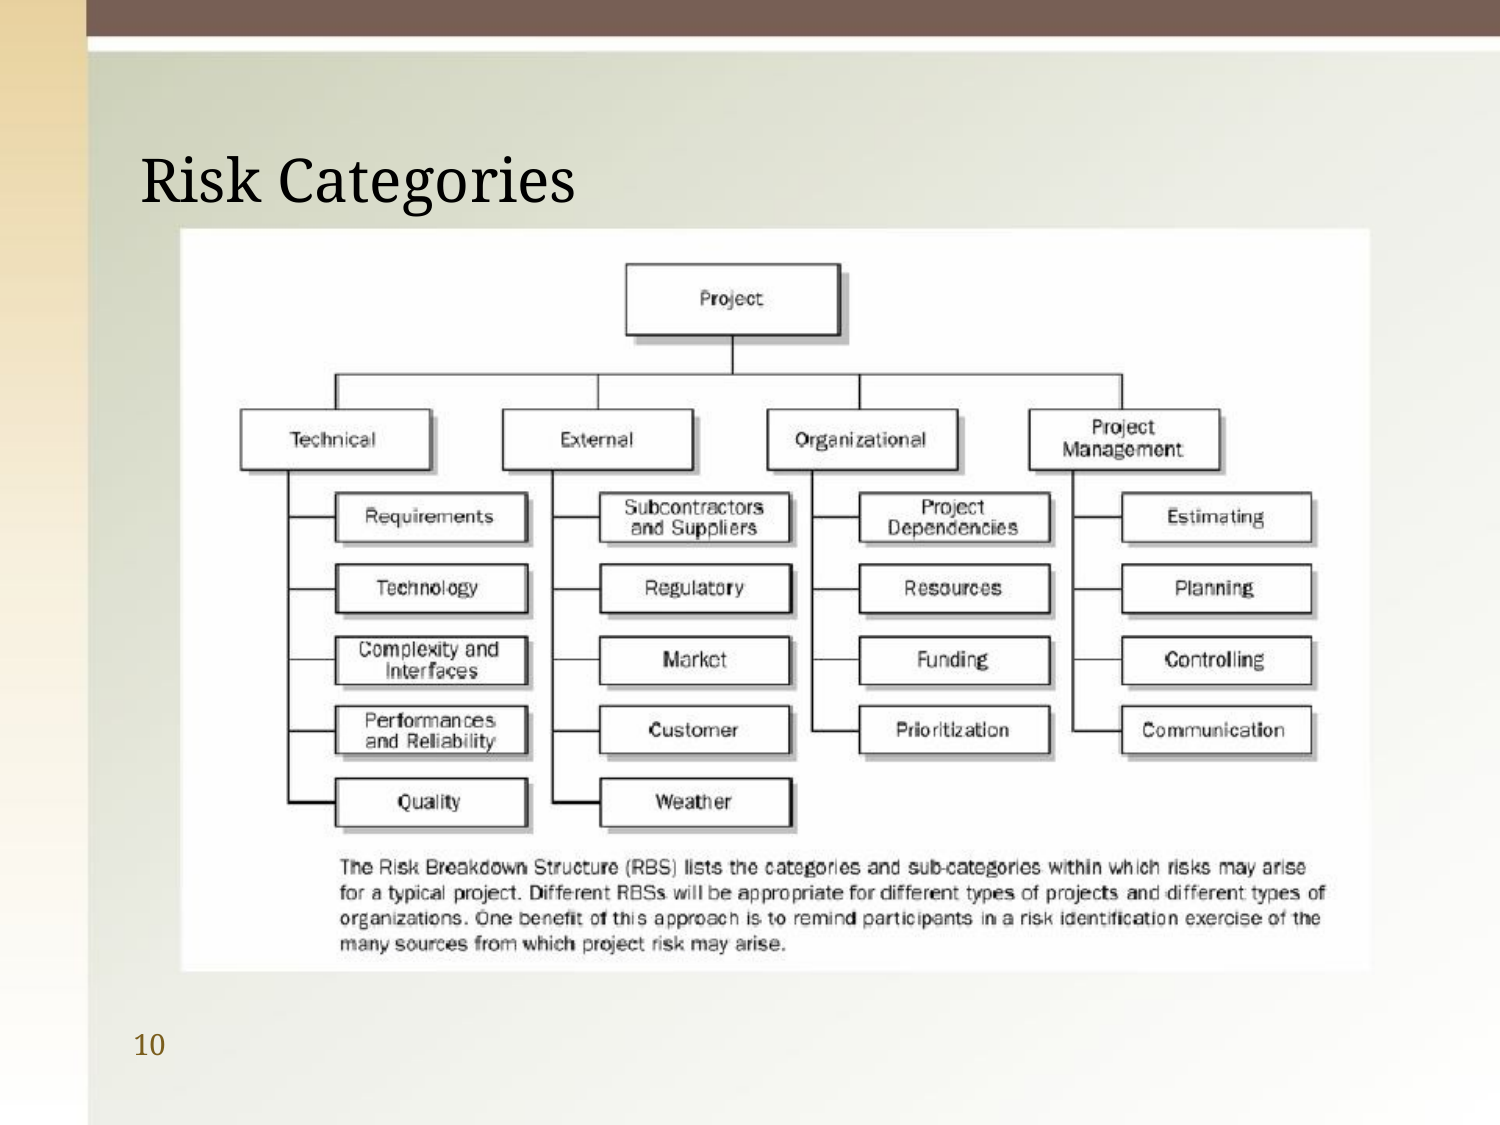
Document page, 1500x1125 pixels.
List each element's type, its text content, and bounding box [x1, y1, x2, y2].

title Risk Categories [110, 47, 1390, 330]
slide_number 10 [85, 1035, 170, 1125]
text_box [0, 0, 1500, 1125]
